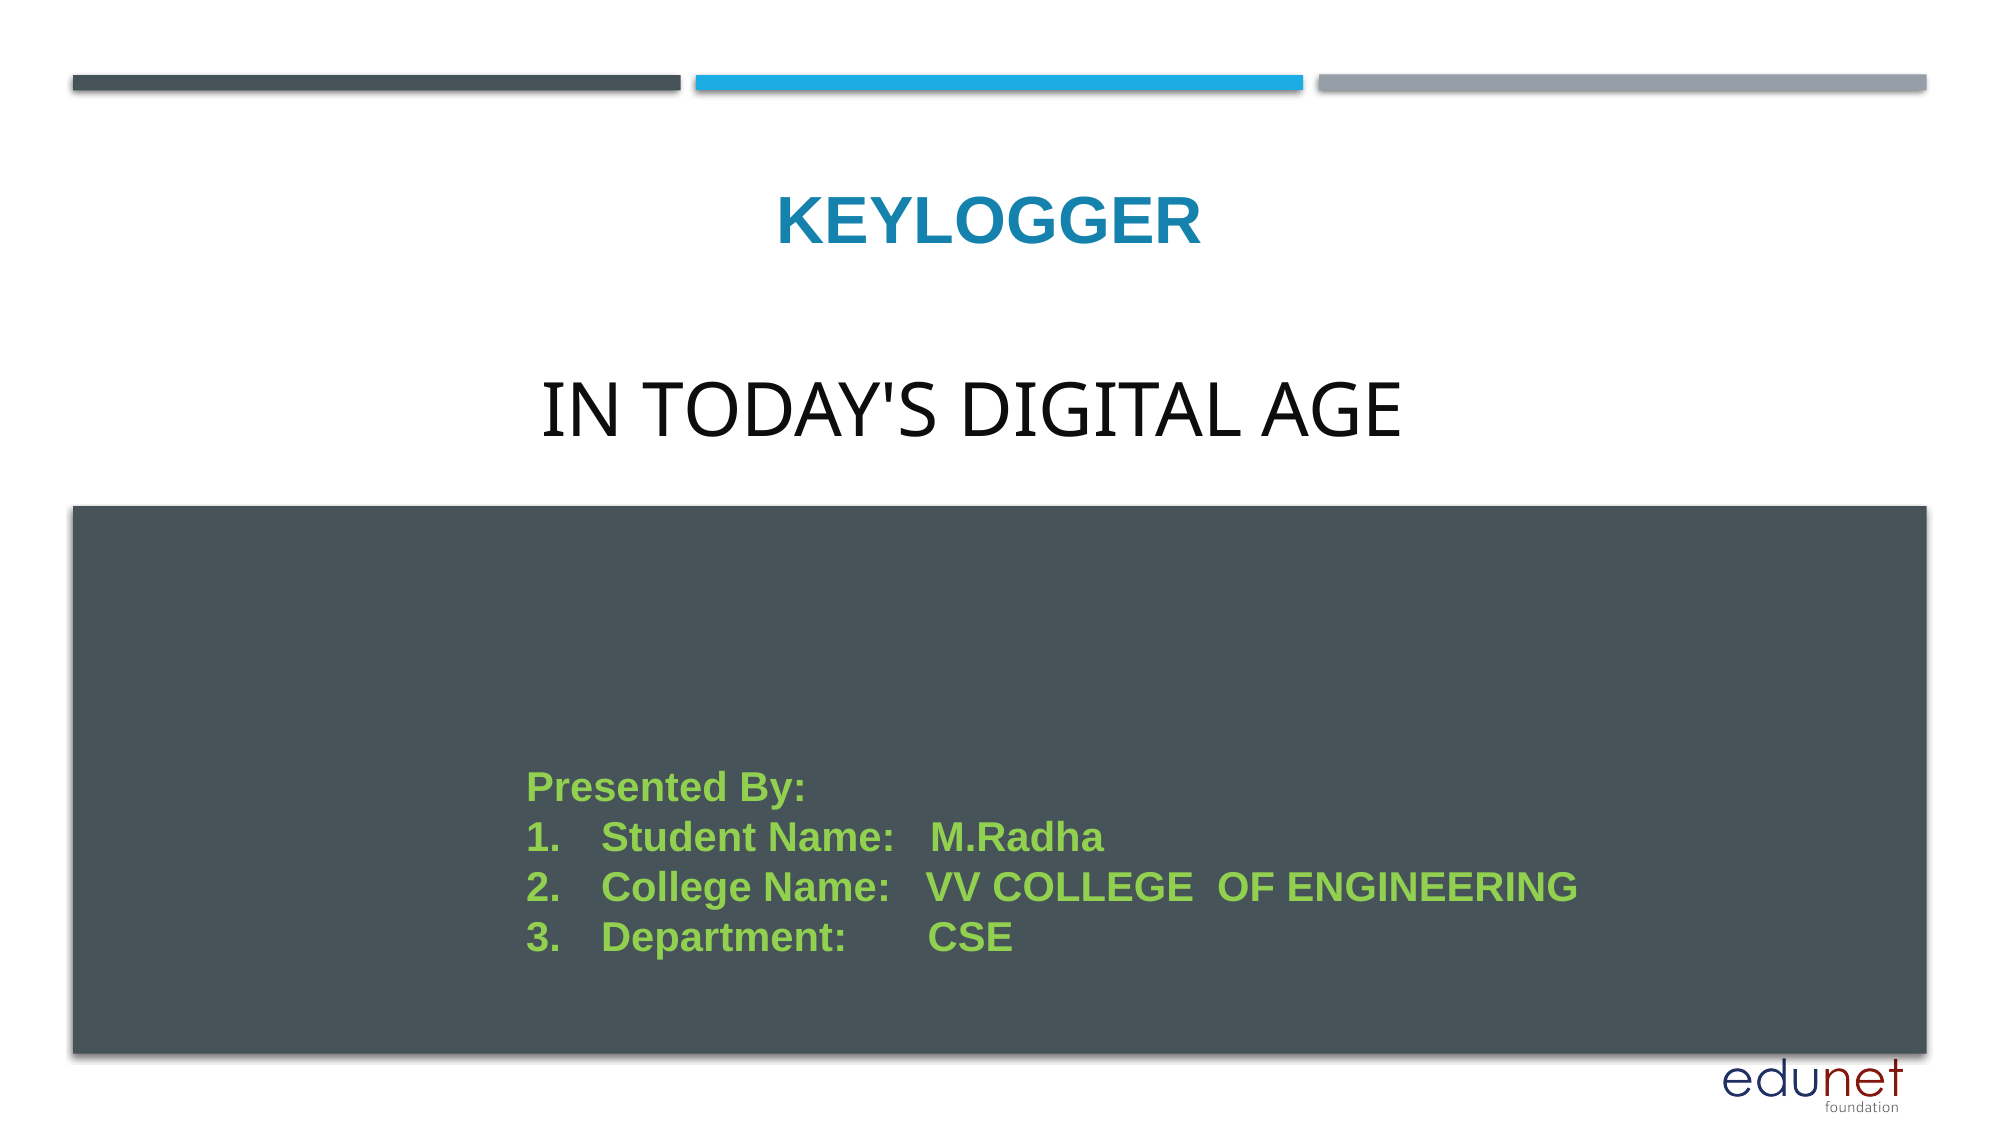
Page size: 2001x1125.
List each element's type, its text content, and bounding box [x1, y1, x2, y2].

text_box Presented By: Student Name: M.Radha College Name: VV COLLEGE OF ENGINEERING Department: CSE [511, 752, 1821, 1018]
text_box In today's digital age [222, 298, 1723, 460]
picture [1719, 1056, 1905, 1116]
text_box KEYLOGGER [0, 169, 2000, 265]
